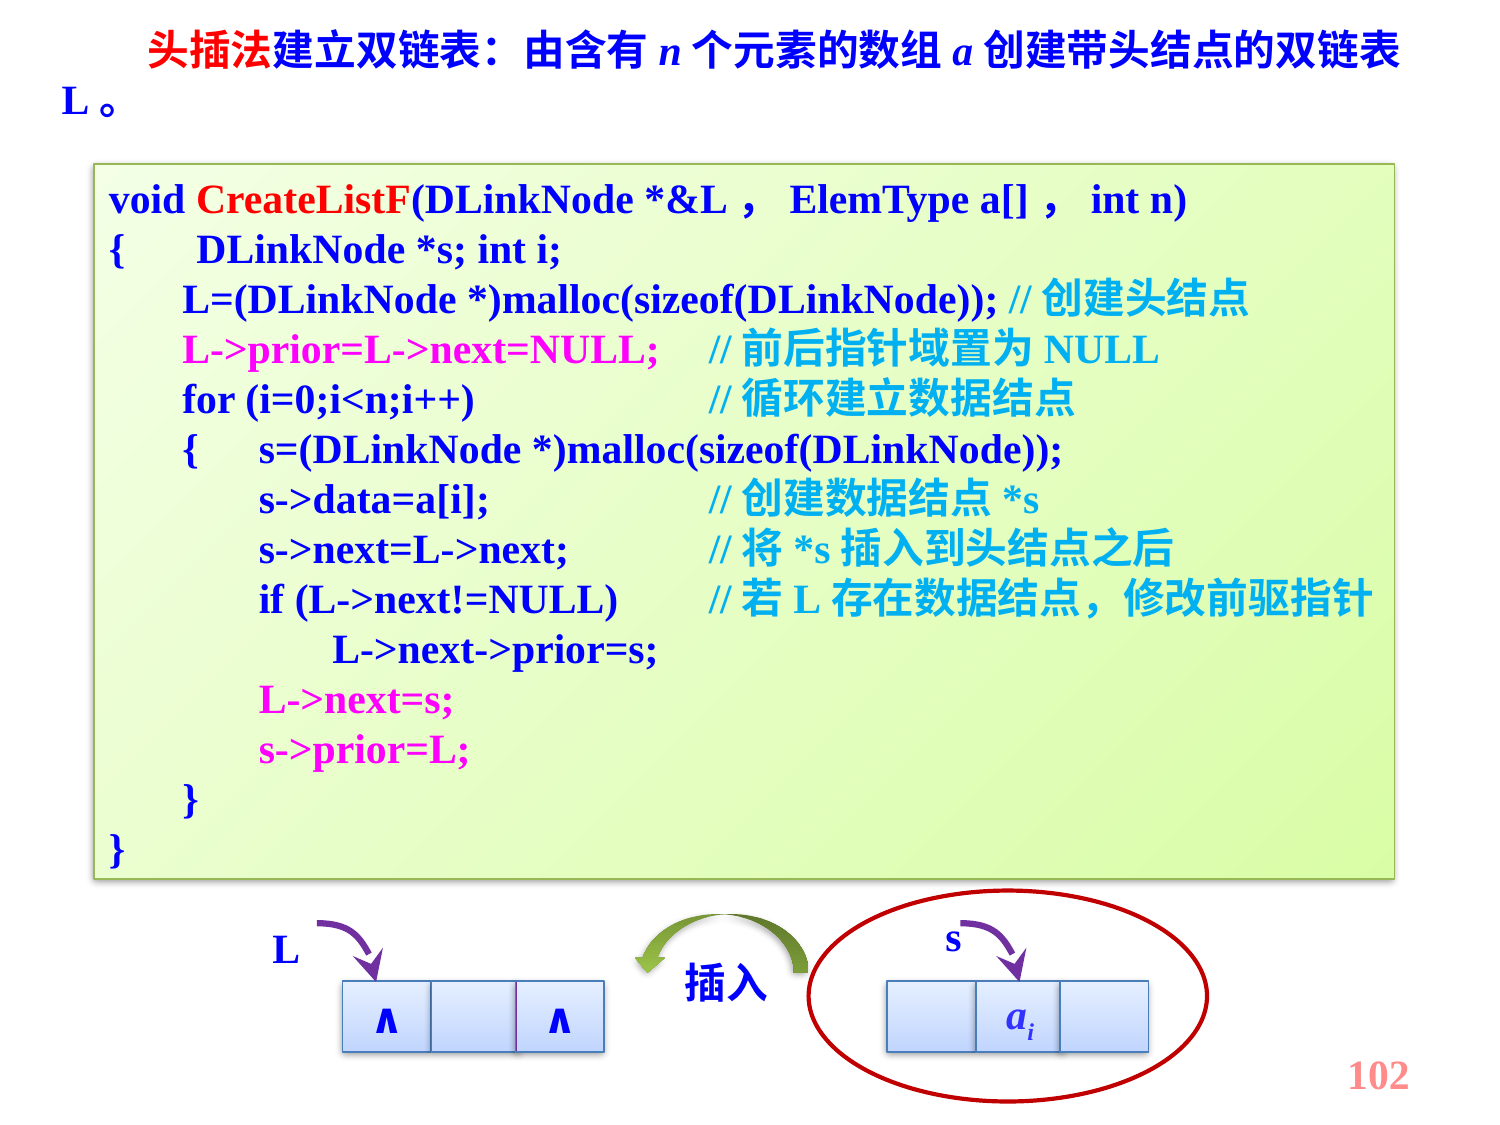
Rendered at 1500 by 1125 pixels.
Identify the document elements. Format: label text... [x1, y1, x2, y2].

text_box 头插法建立双链表：由含有n个元素的数组a创建带头结点的双链表L。 [46, 15, 1430, 131]
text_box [632, 890, 1208, 1102]
text_box void CreateListF(DLinkNode *&L，ElemType a[]，int n) { DLinkNode *s; int i; L=(DLinkNode *)malloc(sizeof(DLinkNode)); //创建头结点 L->prior=L->next=NULL; //前后指针域置为NULL for (i=0;i<n;i++) //循环建立数据结点 { s=(DLinkNode *)malloc(sizeof(DLinkNode)); s->data=a[i]; //创建数据结点*s s->next=L->next; //将*s插入到头结点之后 if (L->next!=NULL) //若L存在数据结点，修改前驱指针 L->next->prior=s; L->next=s; s->prior=L; } } [93, 163, 1395, 880]
slide_number 102 [1212, 1042, 1425, 1103]
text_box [257, 913, 605, 1053]
